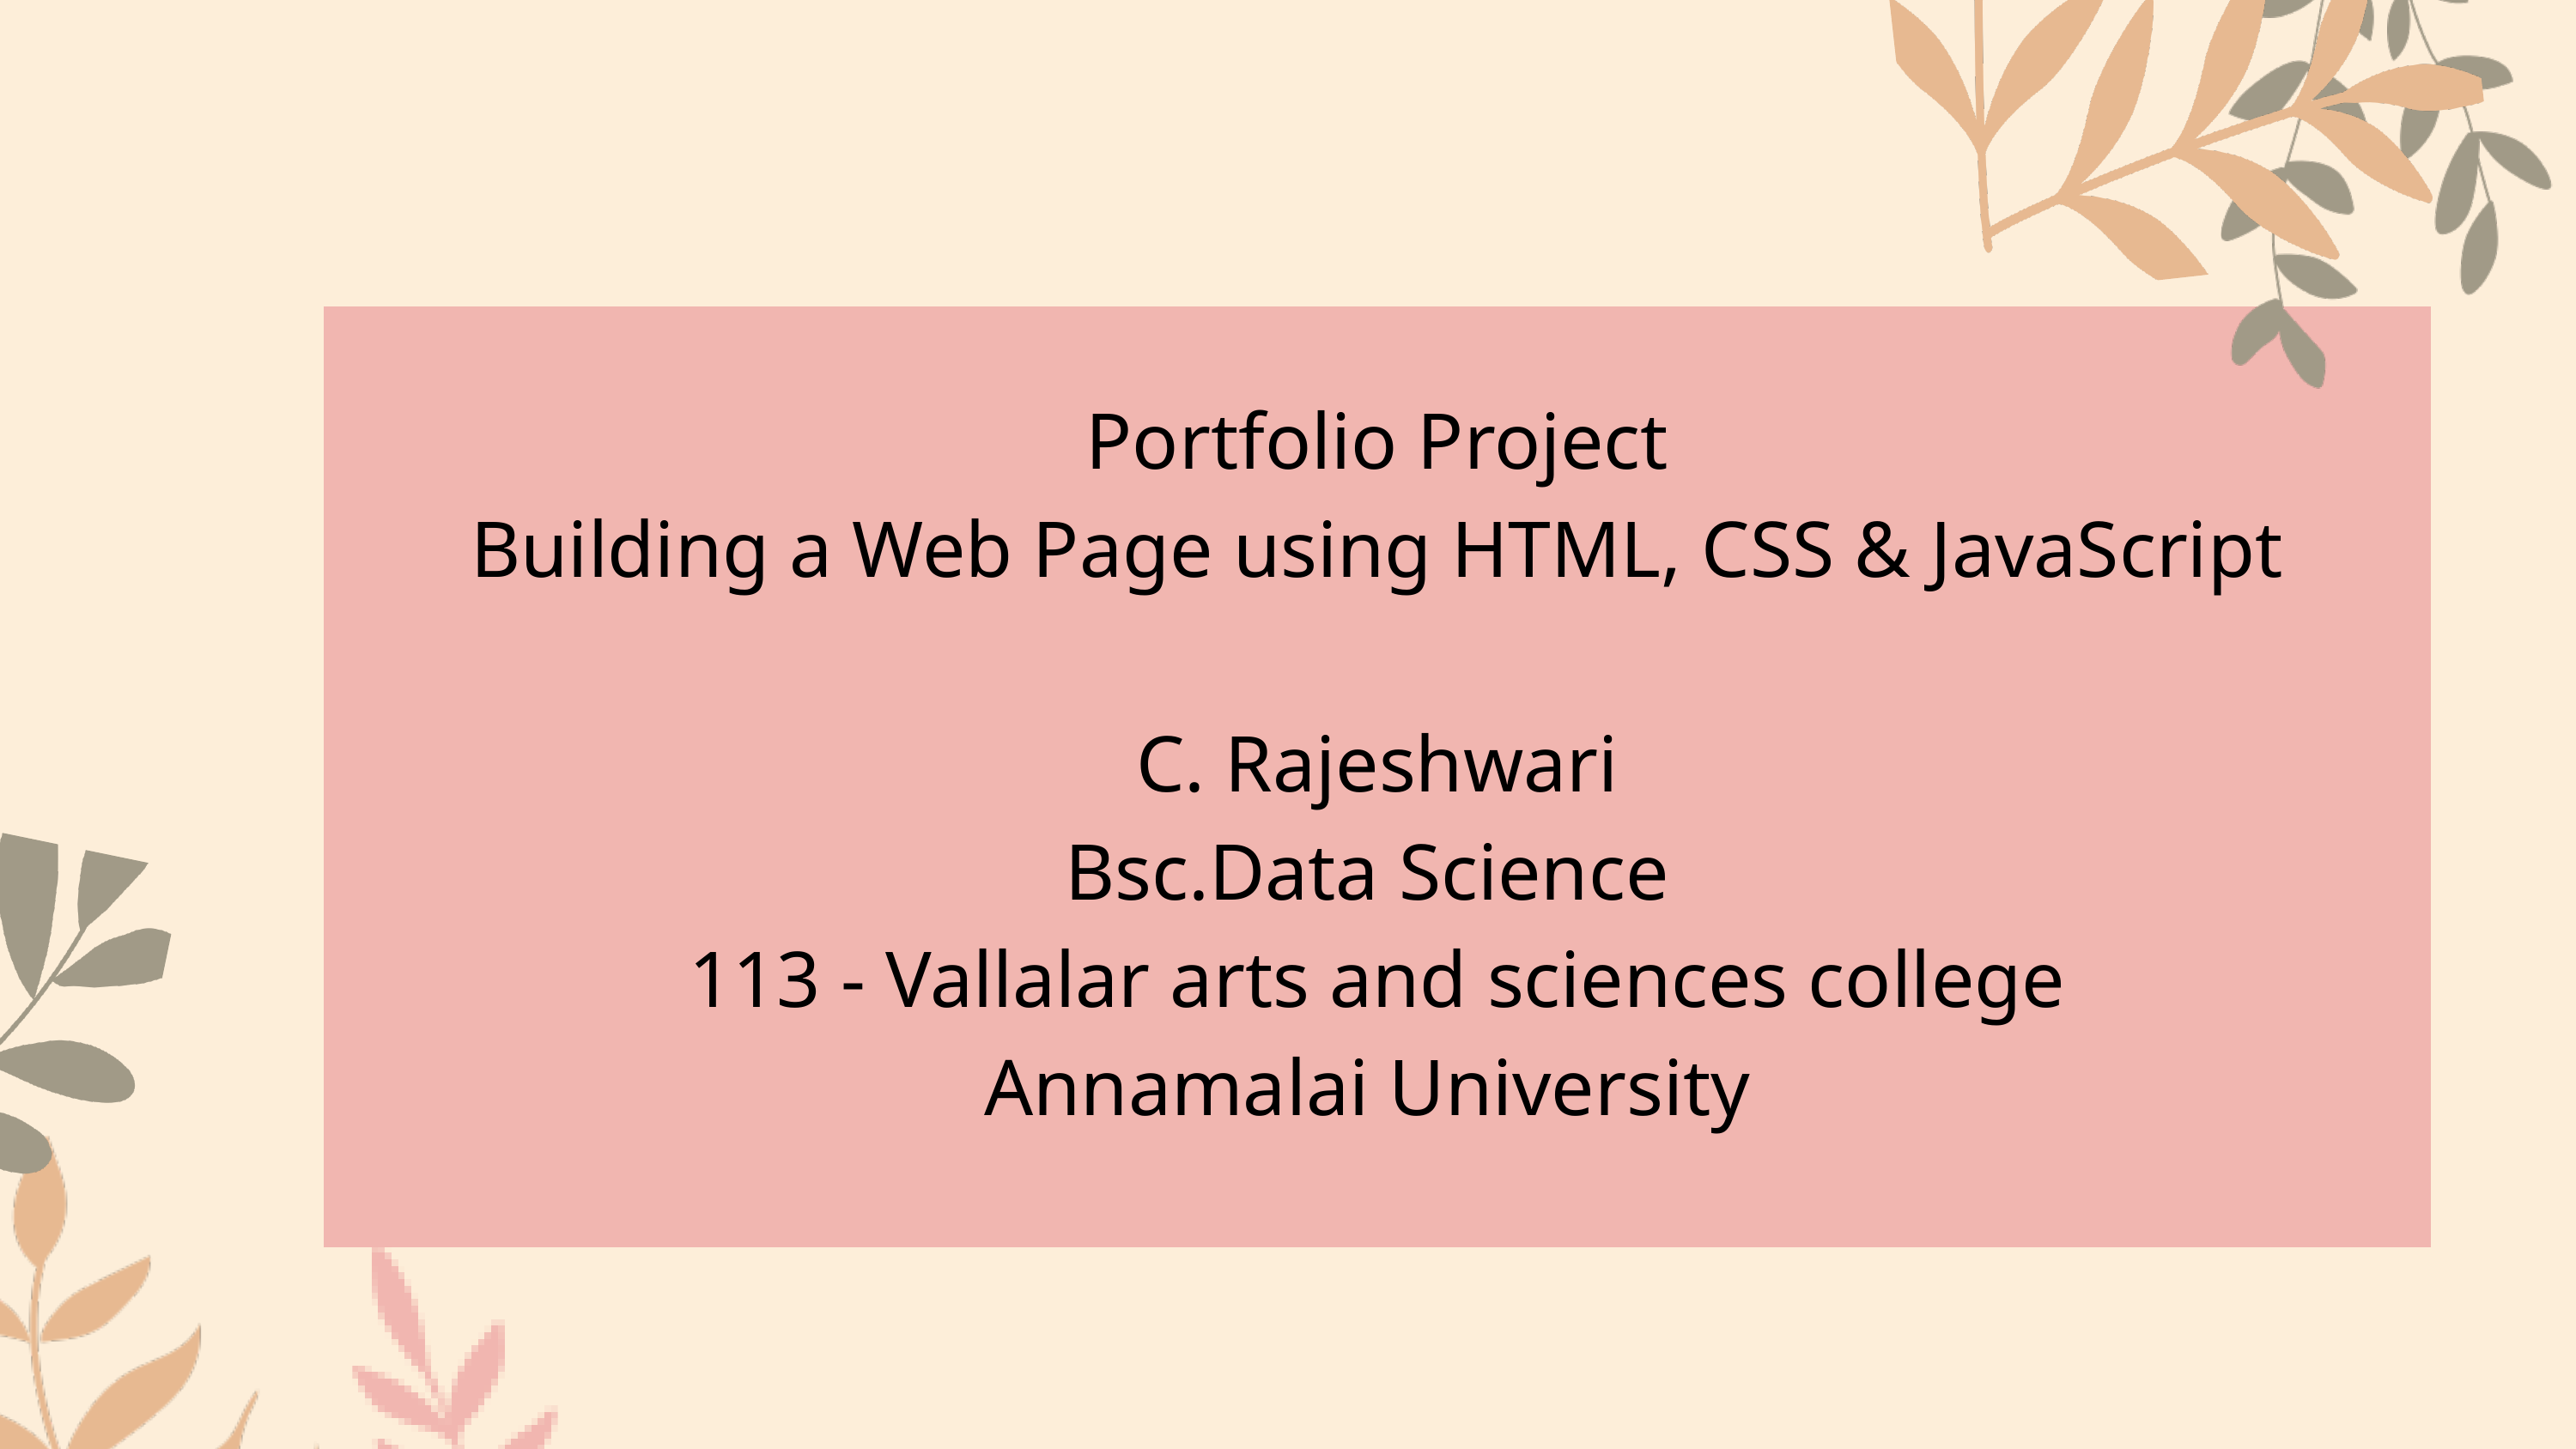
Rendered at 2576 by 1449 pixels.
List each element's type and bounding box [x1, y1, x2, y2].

text_box [323, 306, 2432, 1247]
text_box [0, 1136, 324, 1449]
text_box [1889, 0, 2500, 303]
text_box [0, 832, 185, 1361]
text_box [352, 1257, 558, 1449]
text_box [2221, 0, 2555, 390]
